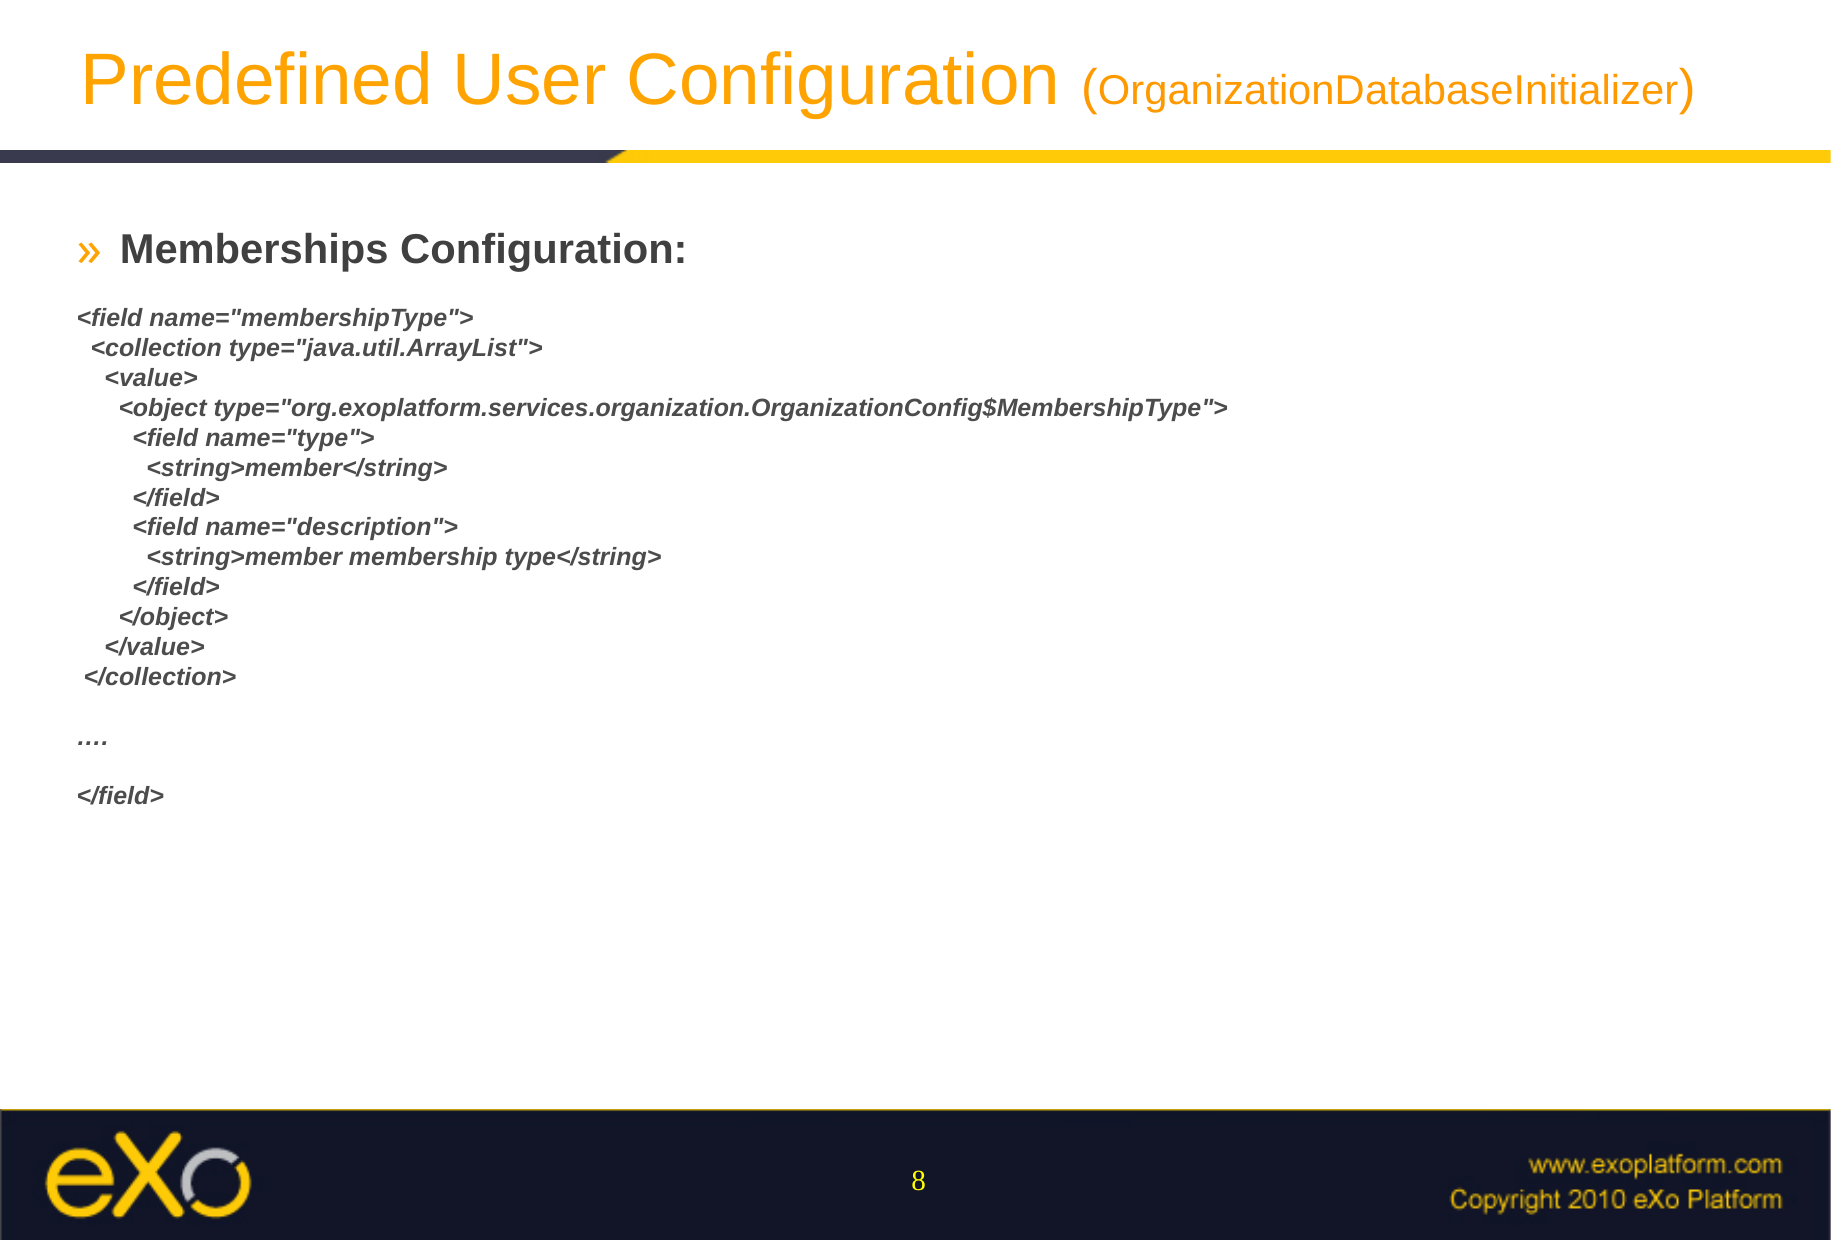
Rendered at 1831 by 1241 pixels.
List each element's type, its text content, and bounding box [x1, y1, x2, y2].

title Predefined User Configuration (OrganizationDatabaseInitializer) [80, 41, 1751, 117]
picture [0, 1109, 1831, 1240]
picture [0, 150, 1831, 163]
list Memberships Configuration: <field name="membershipType"> <collection type="java.util.ArrayList"> <value> <object type="org.exoplatform.services.organization.OrganizationConfig$MembershipType"> <field name="type"> <string>member</string> </field> <field name="description"> <string>member membership type</string> </field> </object> </value> </collection> …. </field> [76, 221, 1754, 1057]
